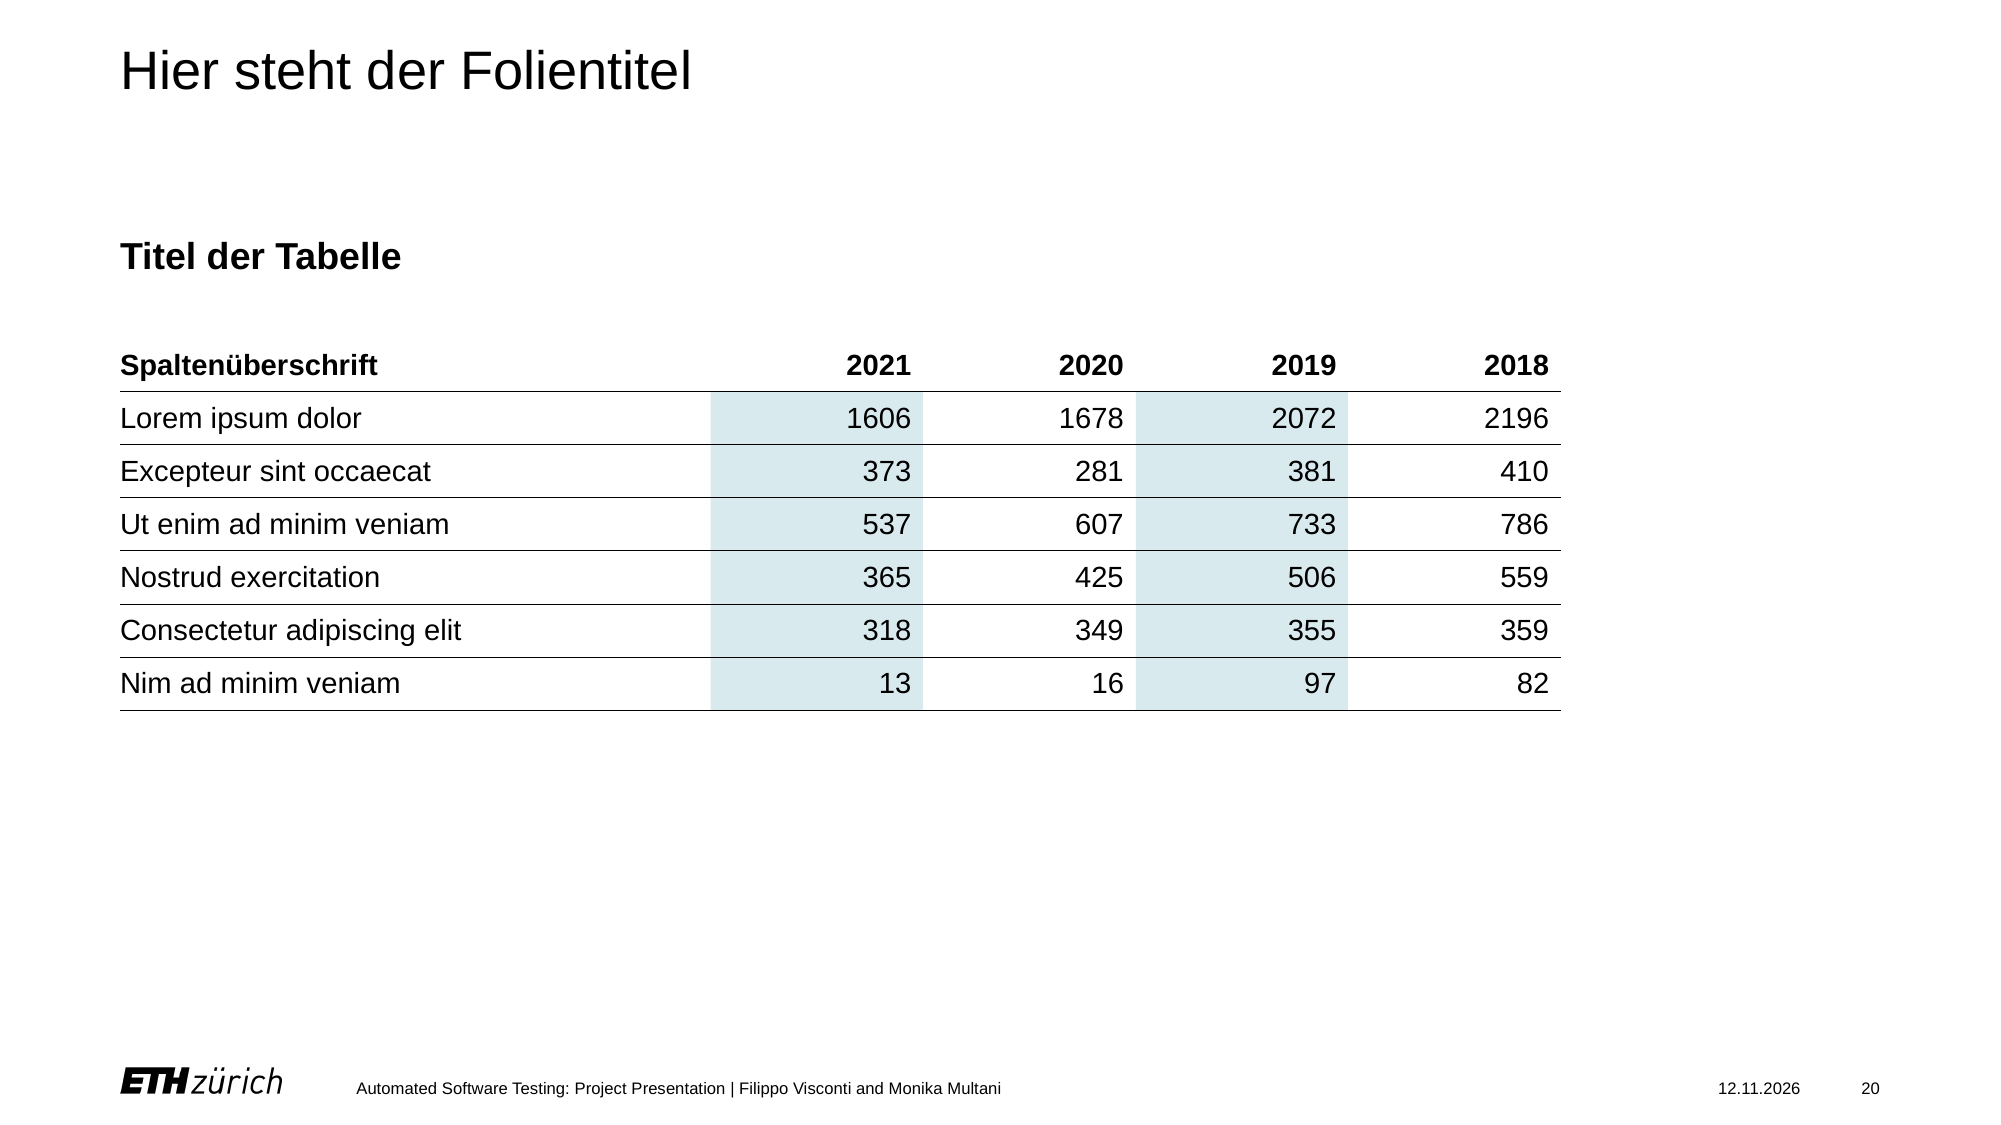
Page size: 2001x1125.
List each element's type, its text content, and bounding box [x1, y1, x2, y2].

table_cell 349 [923, 605, 1136, 657]
table_cell 355 [1136, 605, 1348, 657]
table_cell Ut enim ad minim veniam [120, 498, 711, 550]
table_header Spaltenüberschrift [120, 338, 711, 391]
table_cell 2196 [1348, 392, 1561, 444]
table_cell Excepteur sint occaecat [120, 445, 711, 497]
table_cell Nostrud exercitation [120, 551, 711, 604]
table_cell 733 [1136, 498, 1348, 550]
table_cell Nim ad minim veniam [120, 658, 711, 710]
table_cell 359 [1348, 605, 1561, 657]
table_cell 1606 [711, 392, 923, 444]
table_cell Lorem ipsum dolor [120, 392, 711, 444]
table_cell 381 [1136, 445, 1348, 497]
table_cell 16 [923, 658, 1136, 710]
table_cell Consectetur adipiscing elit [120, 605, 711, 657]
table_cell 281 [923, 445, 1136, 497]
table_cell 559 [1348, 551, 1561, 604]
table_cell 2072 [1136, 392, 1348, 444]
table_header 2020 [923, 338, 1136, 391]
table_header 2018 [1348, 338, 1561, 391]
table_header 2019 [1136, 338, 1348, 391]
title Hier steht der Folientitel [120, 42, 1880, 191]
table_cell 607 [923, 498, 1136, 550]
table_cell 537 [711, 498, 923, 550]
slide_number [1718, 1069, 1819, 1106]
table_cell 506 [1136, 551, 1348, 604]
table_header 2021 [711, 338, 923, 391]
table_cell 786 [1348, 498, 1561, 550]
picture [120, 1067, 282, 1094]
table_cell 373 [711, 445, 923, 497]
table_cell 365 [711, 551, 923, 604]
table_cell 82 [1348, 658, 1561, 710]
table_cell 97 [1136, 658, 1348, 710]
slide_number 20 [1827, 1069, 1880, 1106]
table_cell 318 [711, 605, 923, 657]
list Titel der Tabelle [120, 231, 1880, 297]
table_cell 13 [711, 658, 923, 710]
table_cell 410 [1348, 445, 1561, 497]
table_cell 1678 [923, 392, 1136, 444]
table_cell 425 [923, 551, 1136, 604]
footer Automated Software Testing: Project Presentation | Filippo Visconti and Monika Multani [356, 1069, 1243, 1106]
